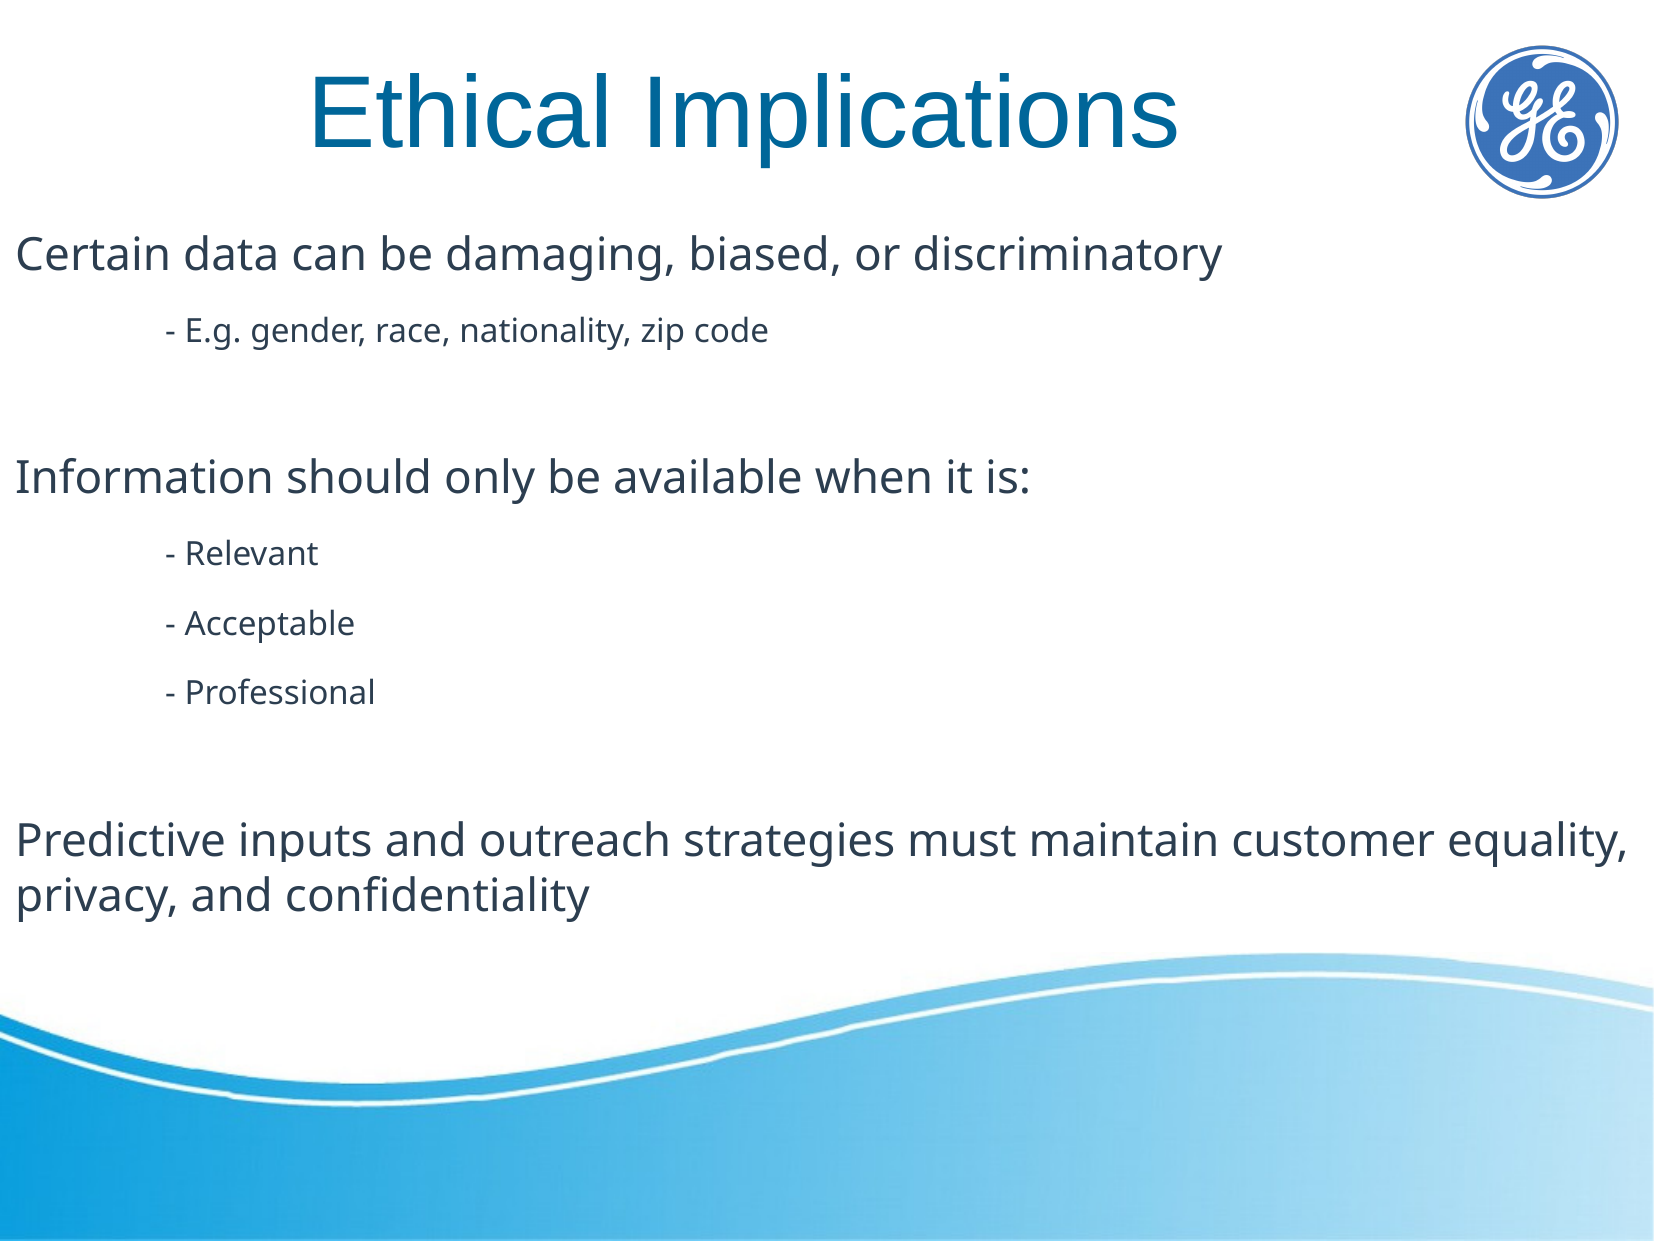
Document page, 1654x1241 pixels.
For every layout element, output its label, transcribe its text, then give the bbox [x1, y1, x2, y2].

picture [1464, 44, 1621, 201]
text_box Certain data can be damaging, biased, or discriminatory - E.g. gender, race, nationality, zip code Information should only be available when it is: - Relevant - Acceptable - Professional Predictive inputs and outreach strategies must maintain customer equality, privacy, and confidentiality [15, 224, 1635, 905]
picture [0, 952, 1654, 1241]
picture [85, 1053, 95, 1059]
text_box Ethical Implications [0, 2, 1489, 210]
